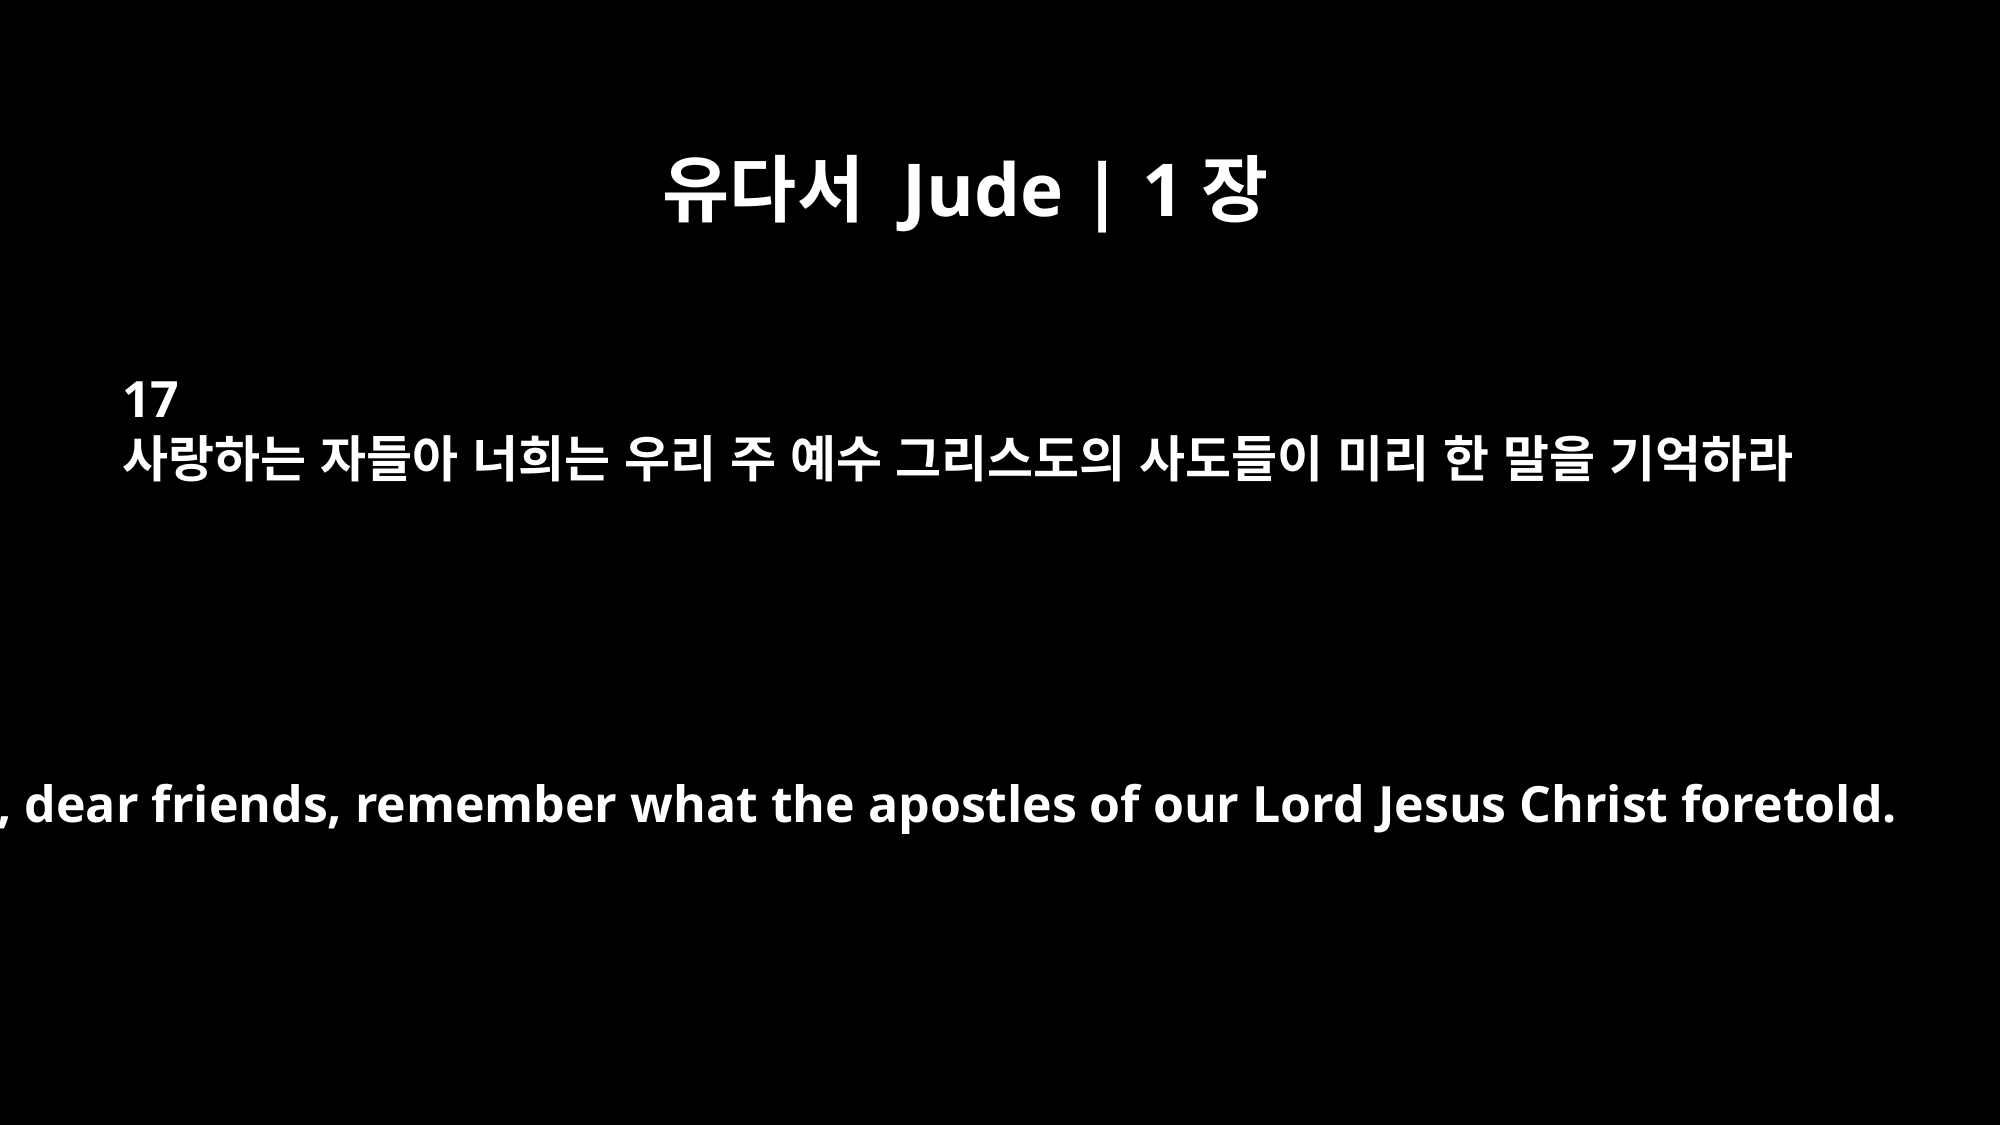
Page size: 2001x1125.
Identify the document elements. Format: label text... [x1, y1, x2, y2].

text_box But, dear friends, remember what the apostles of our Lord Jesus Christ foretold. [0, 764, 1913, 840]
text_box 17 사랑하는 자들아 너희는 우리 주 예수 그리스도의 사도들이 미리 한 말을 기억하라 [107, 359, 1810, 495]
text_box 유다서 Jude | 1장 [648, 136, 1284, 239]
